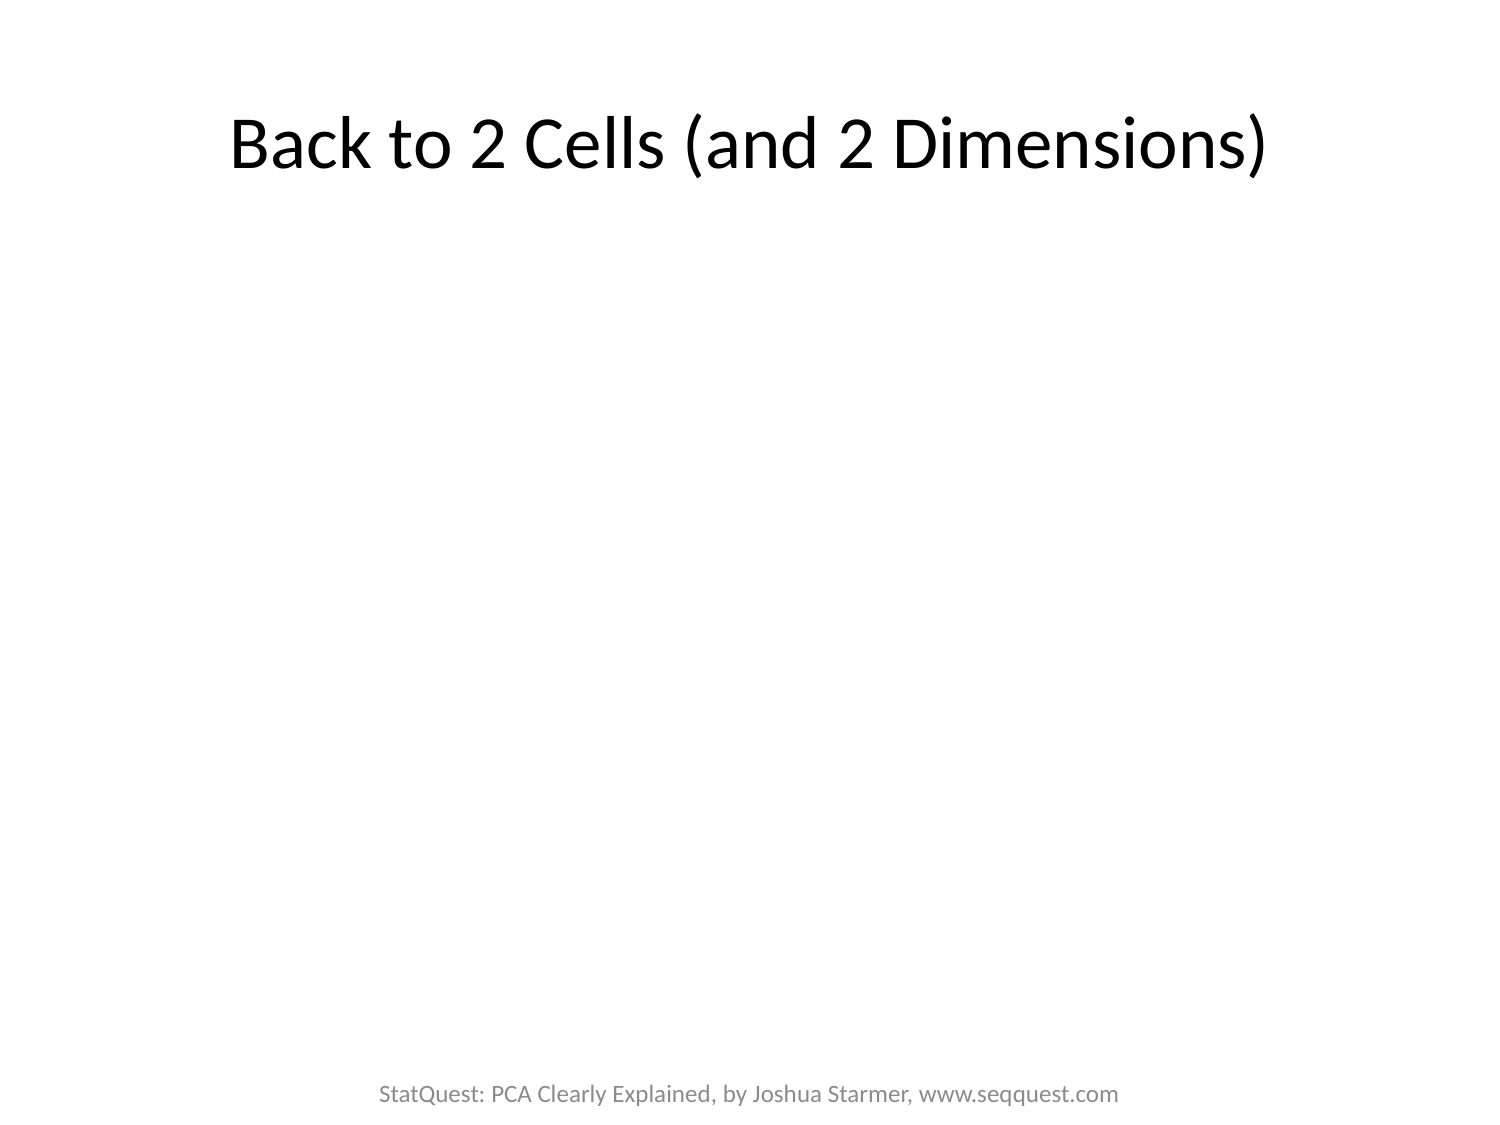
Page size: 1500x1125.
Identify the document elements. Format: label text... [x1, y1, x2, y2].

title Back to 2 Cells (and 2 Dimensions) [75, 45, 1425, 233]
footer StatQuest: PCA Clearly Explained, by Joshua Starmer, www.seqquest.com [281, 1062, 1219, 1123]
